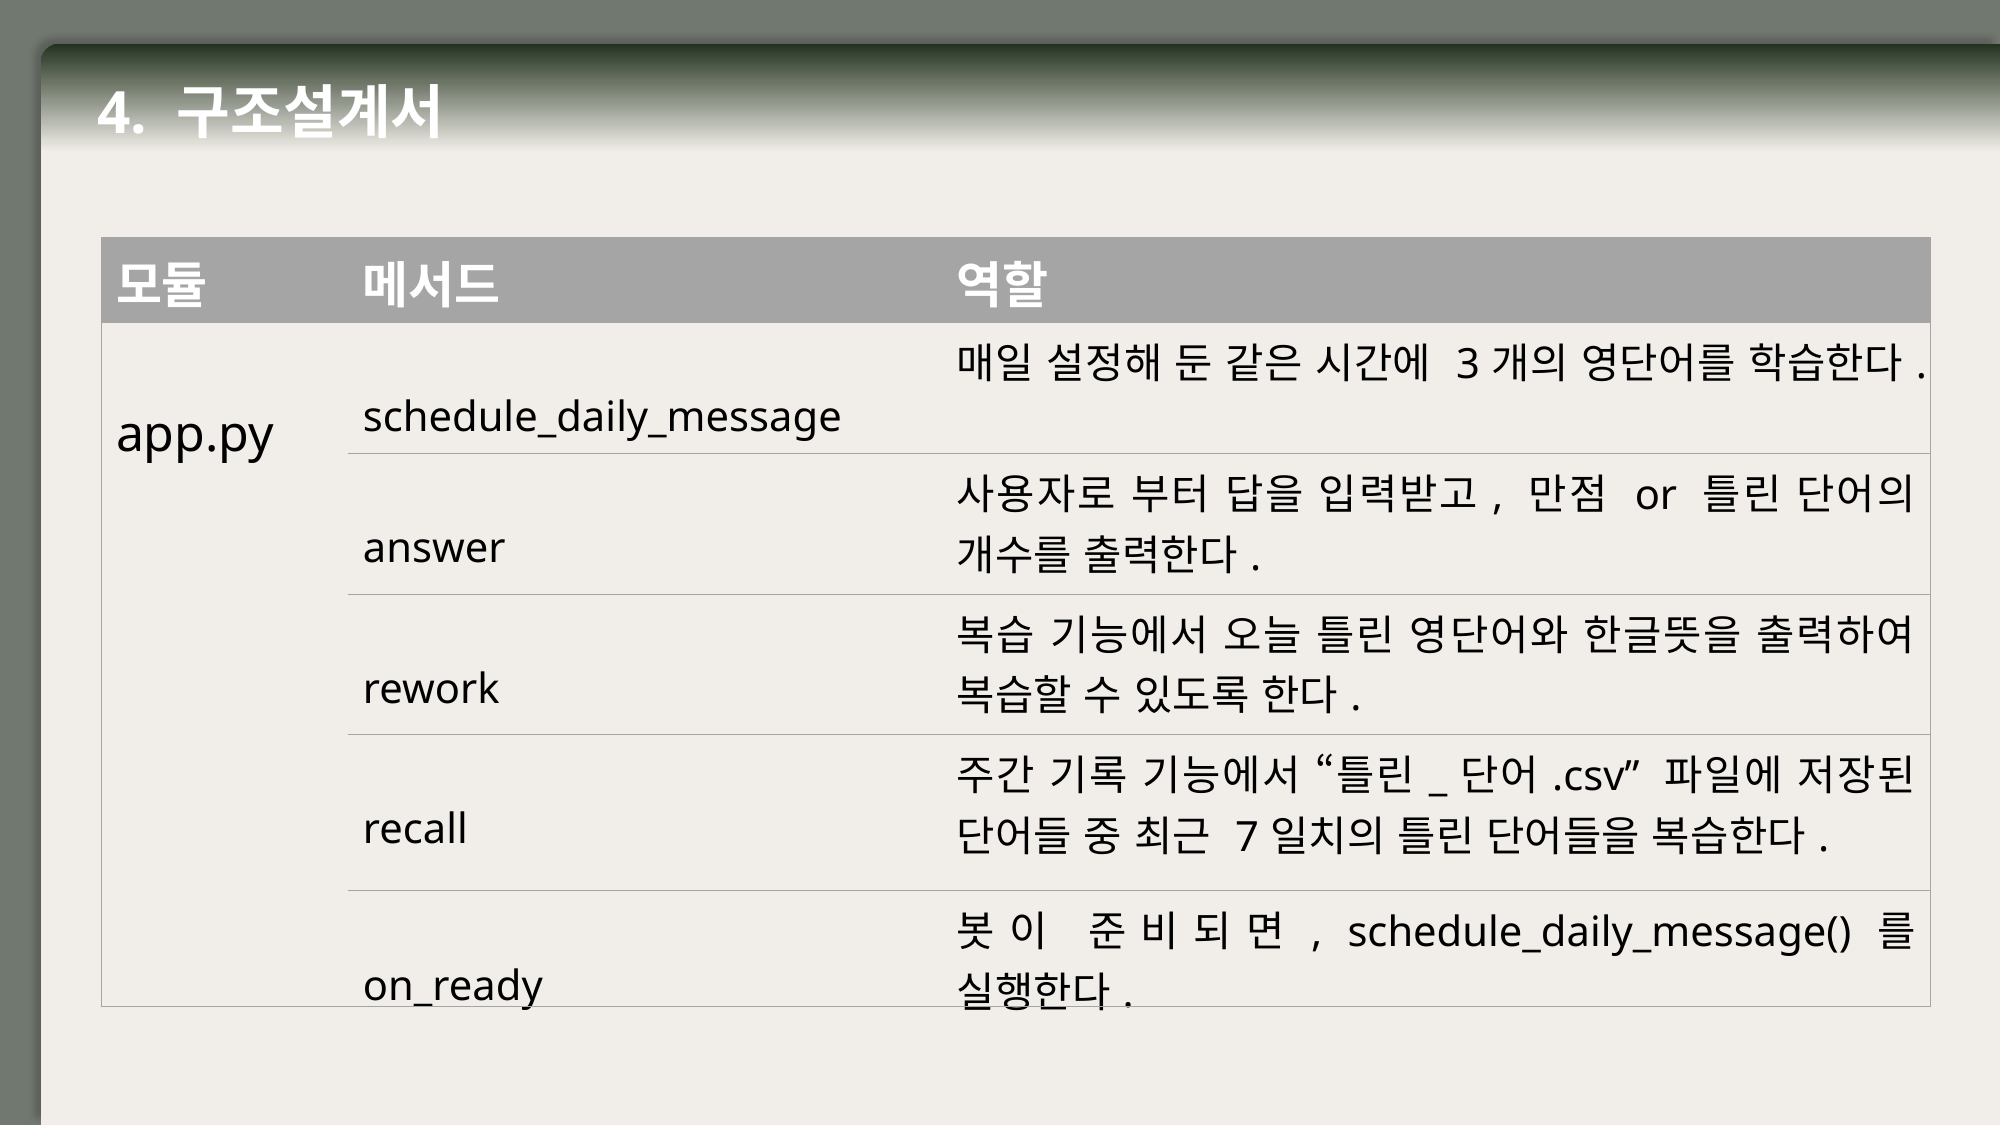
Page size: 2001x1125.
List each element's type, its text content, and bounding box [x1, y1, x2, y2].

text_box 4. 구조설계서 [82, 67, 1083, 153]
table_cell schedule_daily_message [348, 323, 942, 453]
table_cell 사용자로 부터 답을 입력받고, 만점 or 틀린 단어의 개수를 출력한다. [942, 454, 1930, 594]
table_header 메서드 [348, 238, 942, 322]
table_cell answer [348, 454, 942, 594]
table_cell app.py [102, 323, 348, 1006]
text_box [39, 42, 2000, 1125]
table_cell 매일 설정해 둔 같은 시간에 3개의 영단어를 학습한다. [942, 323, 1930, 453]
table_cell 복습 기능에서 오늘 틀린 영단어와 한글뜻을 출력하여 복습할 수 있도록 한다. [942, 595, 1930, 734]
table_cell recall [348, 735, 942, 890]
table_header 모듈 [102, 238, 348, 322]
table_cell 봇이 준비되면, schedule_daily_message()를 실행한다. [942, 891, 1930, 1006]
table_cell on_ready [348, 891, 942, 1006]
table_header 역할 [942, 238, 1930, 322]
table_cell rework [348, 595, 942, 734]
table_cell 주간 기록 기능에서 “틀린_단어.csv” 파일에 저장된 단어들 중 최근 7일치의 틀린 단어들을 복습한다. [942, 735, 1930, 890]
